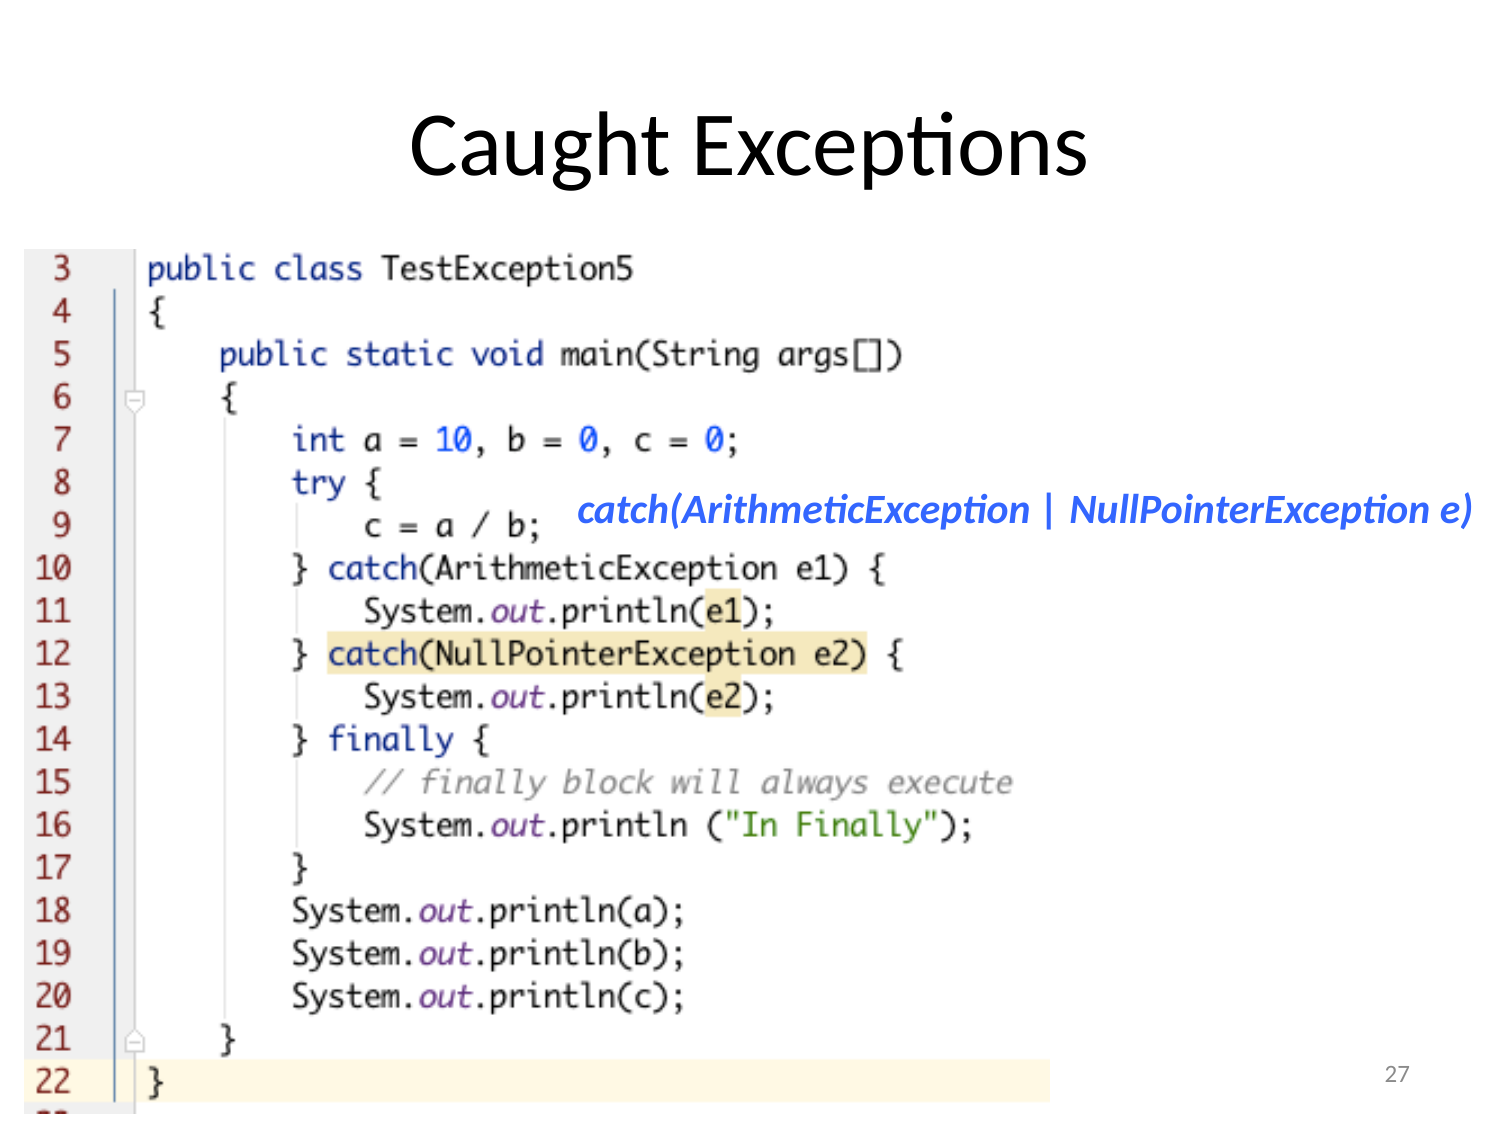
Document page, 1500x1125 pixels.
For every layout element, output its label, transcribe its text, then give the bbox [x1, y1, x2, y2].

title Caught Exceptions [75, 45, 1425, 233]
slide_number 27 [1074, 1042, 1425, 1103]
picture [24, 249, 1051, 1114]
text_box catch(ArithmeticException | NullPointerException e) [1054, 474, 1500, 540]
